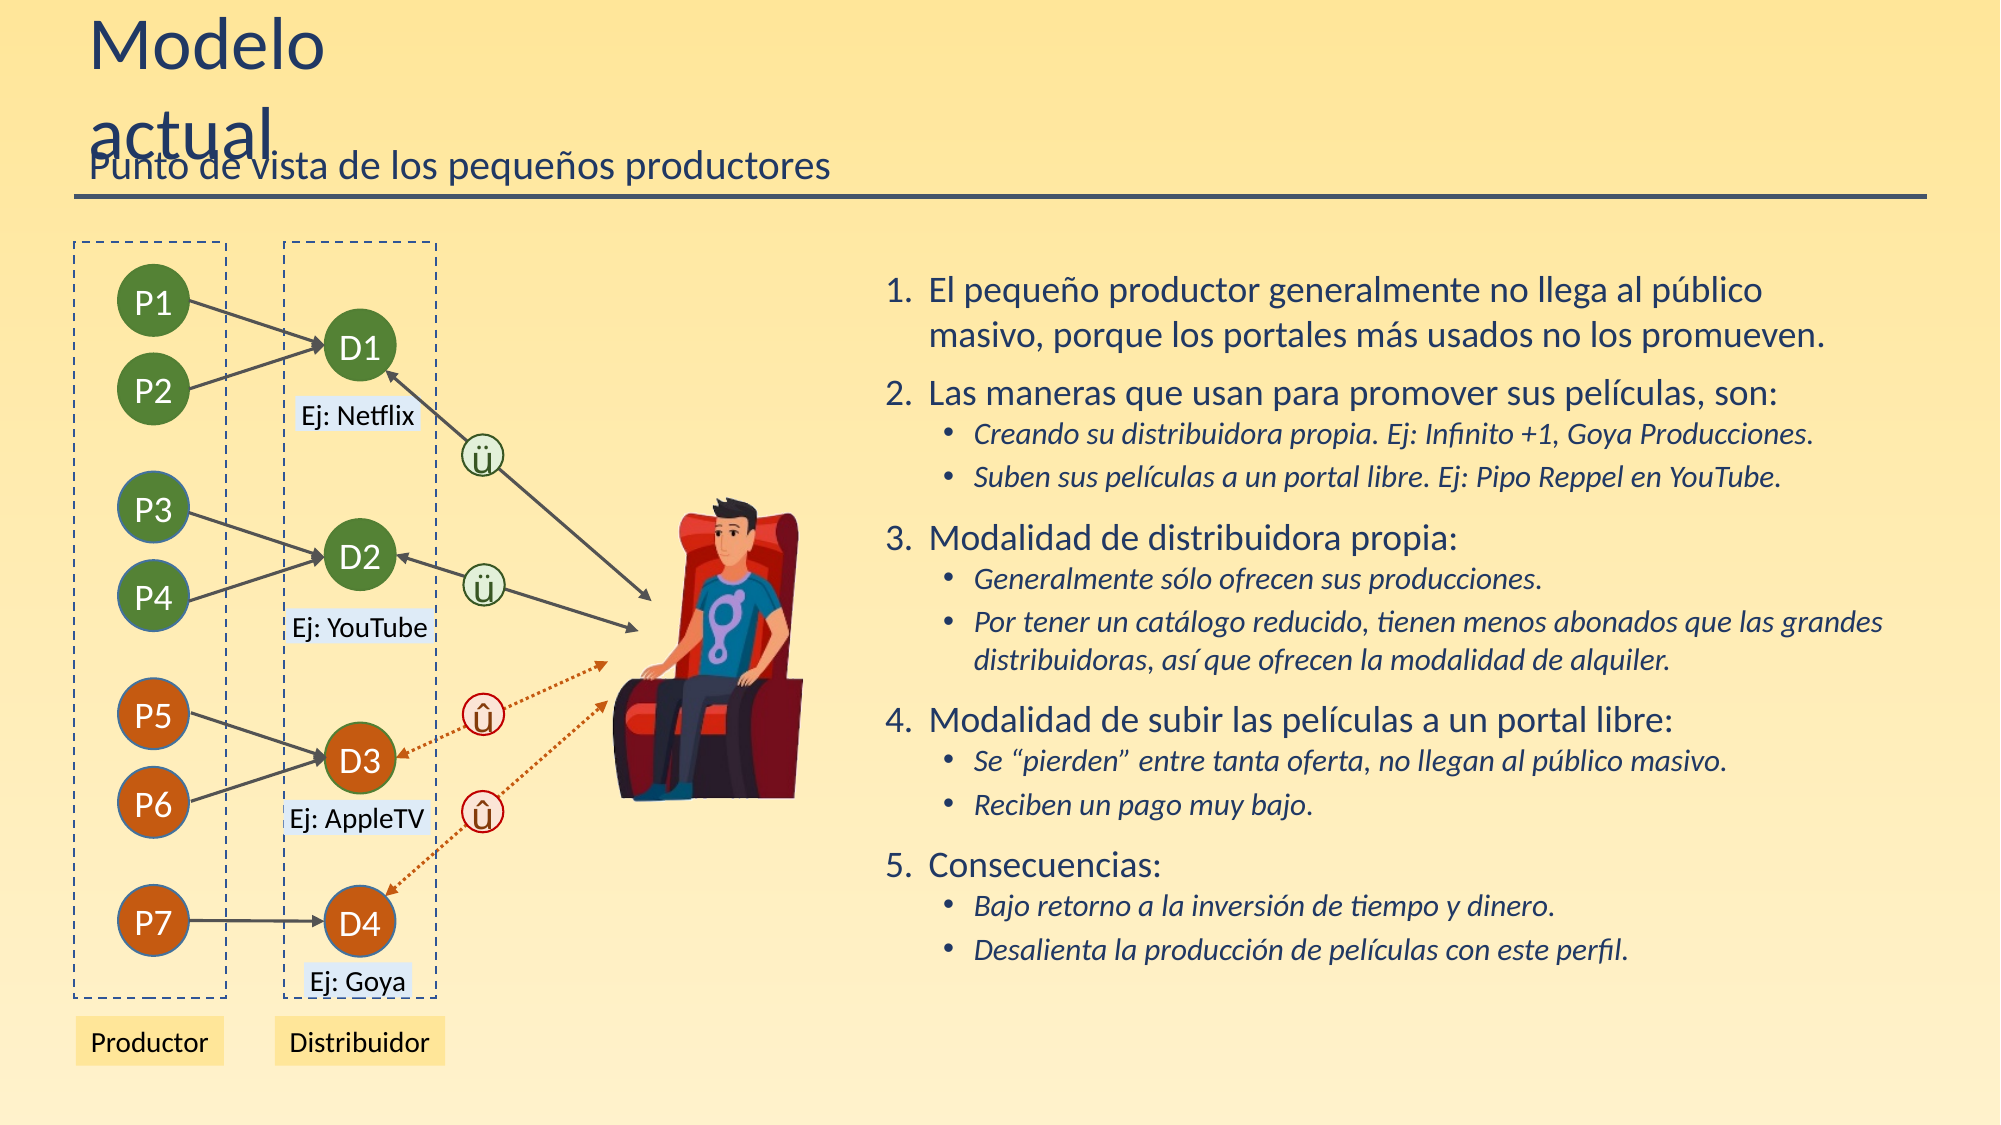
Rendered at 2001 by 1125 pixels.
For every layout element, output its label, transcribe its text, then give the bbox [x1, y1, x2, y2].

title Modelo actual [73, 39, 543, 131]
list Punto de vista de los pequeños productores [73, 135, 853, 197]
list El pequeño productor generalmente no llega al público masivo, porque los portales más usados no los promueven. Las maneras que usan para promover sus películas, son: Creando su distribuidora propia. Ej: Infinito +1, Goya Producciones. Suben sus películas a un portal libre. Ej: Pipo Reppel en YouTube. Modalidad de distribuidora propia: Generalmente sólo ofrecen sus producciones. Por tener un catálogo reducido, tienen menos abonados que las grandes distribuidoras, así que ofrecen la modalidad de alquiler. Modalidad de subir las películas a un portal libre: Se “pierden” entre tanta oferta, no llegan al público masivo. Reciben un pago muy bajo. Consecuencias: Bajo retorno a la inversión de tiempo y dinero. Desalienta la producción de películas con este perfil. [870, 258, 1900, 982]
picture [577, 471, 839, 828]
